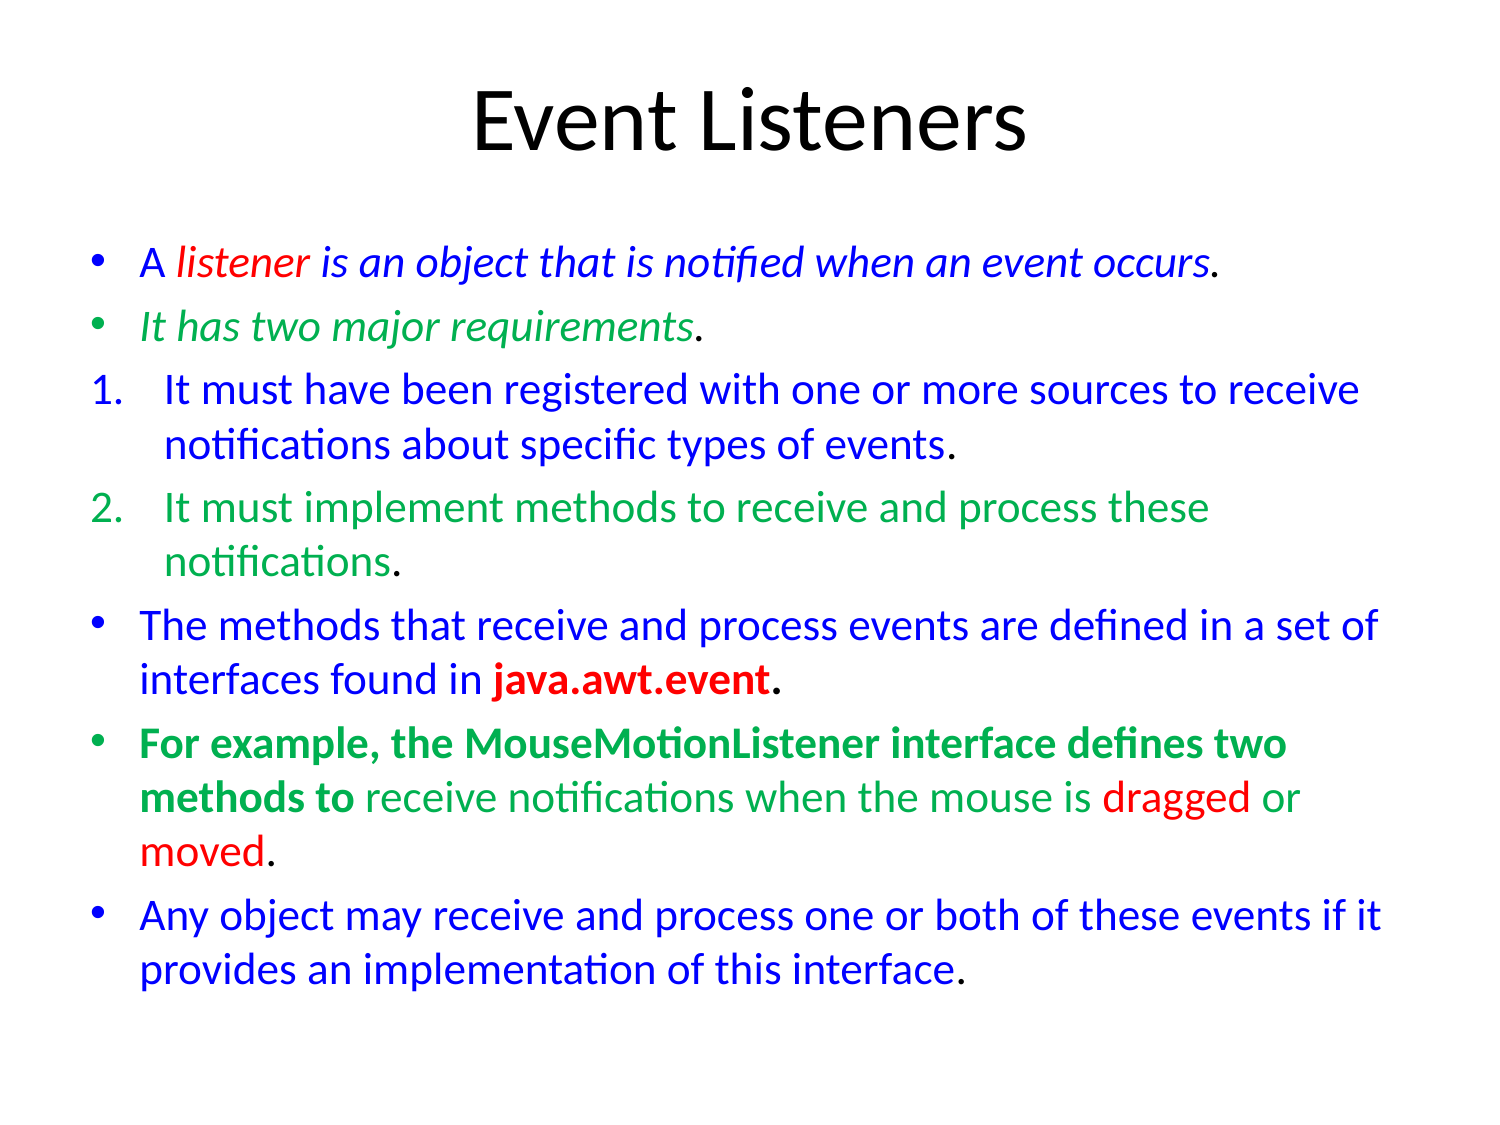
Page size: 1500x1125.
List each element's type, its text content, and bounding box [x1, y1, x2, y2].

list A listener is an object that is notified when an event occurs. It has two major requirements. It must have been registered with one or more sources to receive notifications about specific types of events. It must implement methods to receive and process these notifications. The methods that receive and process events are defined in a set of interfaces found in java.awt.event. For example, the MouseMotionListener interface defines two methods to receive notifications when the mouse is dragged or moved. Any object may receive and process one or both of these events if it provides an implementation of this interface. [75, 224, 1425, 1005]
title Event Listeners [75, 45, 1425, 183]
